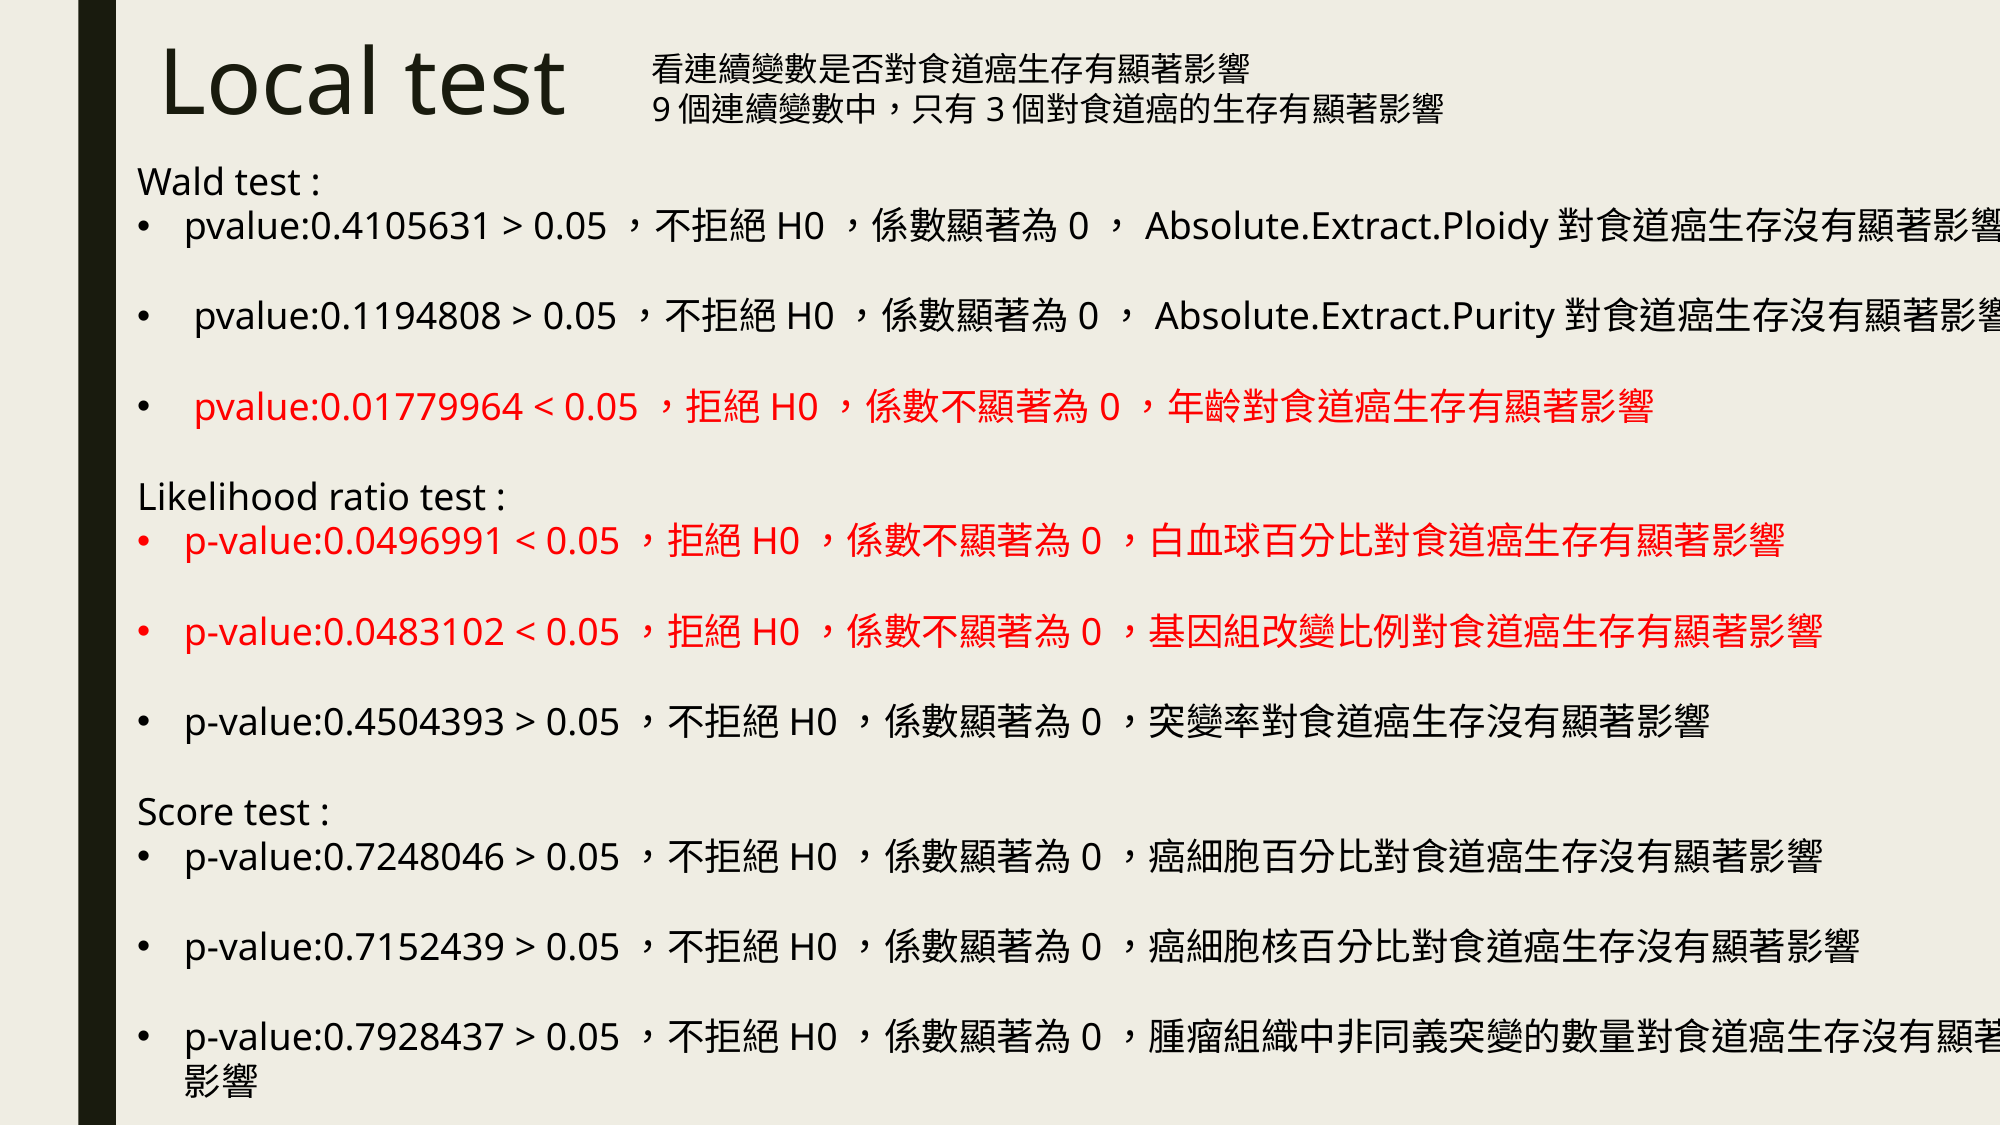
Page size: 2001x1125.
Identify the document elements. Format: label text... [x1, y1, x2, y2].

text_box Wald test : pvalue:0.4105631 > 0.05，不拒絕H0，係數顯著為0，Absolute.Extract.Ploidy對食道癌生存沒有顯著影響 pvalue:0.1194808 > 0.05，不拒絕H0，係數顯著為0，Absolute.Extract.Purity對食道癌生存沒有顯著影響 pvalue:0.01779964 < 0.05，拒絕H0，係數不顯著為0，年齡對食道癌生存有顯著影響 Likelihood ratio test : p-value:0.0496991 < 0.05，拒絕H0，係數不顯著為0，白血球百分比對食道癌生存有顯著影響 p-value:0.0483102 < 0.05，拒絕H0，係數不顯著為0，基因組改變比例對食道癌生存有顯著影響 p-value:0.4504393 > 0.05，不拒絕H0，係數顯著為0，突變率對食道癌生存沒有顯著影響 Score test : p-value:0.7248046 > 0.05，不拒絕H0，係數顯著為0，癌細胞百分比對食道癌生存沒有顯著影響 p-value:0.7152439 > 0.05，不拒絕H0，係數顯著為0，癌細胞核百分比對食道癌生存沒有顯著影響 p-value:0.7928437 > 0.05，不拒絕H0，係數顯著為0，腫瘤組織中非同義突變的數量對食道癌生存沒有顯著影響 [122, 150, 2000, 1110]
text_box 看連續變數是否對食道癌生存有顯著影響 9個連續變數中，只有3個對食道癌的生存有顯著影響 [637, 41, 1892, 136]
title Local test [143, 28, 1719, 150]
